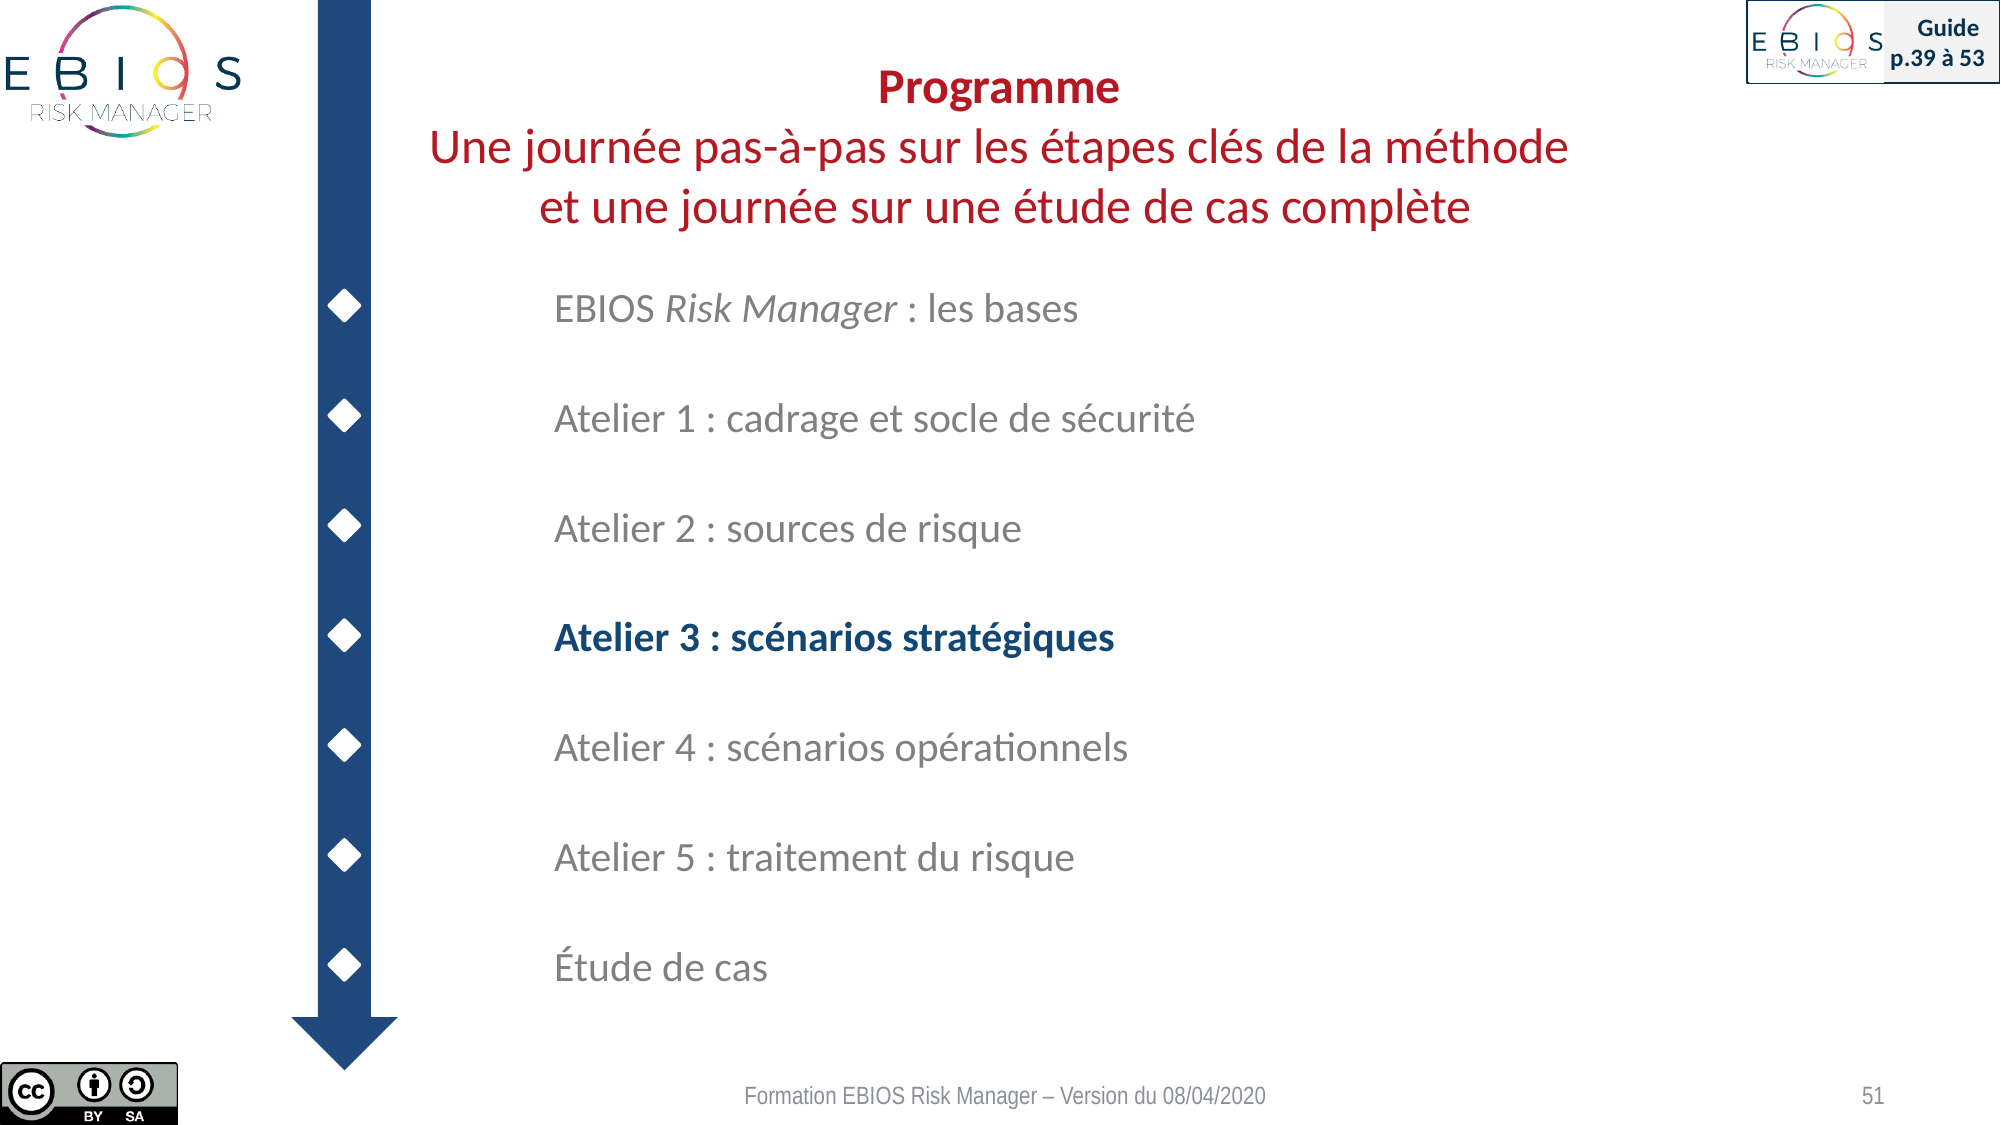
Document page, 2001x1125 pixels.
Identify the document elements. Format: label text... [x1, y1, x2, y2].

text_box [327, 398, 362, 433]
text_box [327, 288, 362, 323]
title Programme Une journée pas-à-pas sur les étapes clés de la méthode et une journée sur une étude de cas complète [374, 78, 1675, 209]
footer Formation EBIOS Risk Manager – Version du 08/04/2020 [291, 1065, 1720, 1125]
text_box EBIOS Risk Manager : les bases [539, 275, 1662, 336]
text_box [1746, 0, 2000, 83]
text_box Atelier 1 : cadrage et socle de sécurité [539, 385, 1662, 446]
picture [0, 0, 244, 148]
text_box [327, 728, 362, 762]
text_box Atelier 3 : scénarios stratégiques [539, 604, 1662, 666]
text_box [327, 947, 362, 982]
picture [0, 1062, 178, 1125]
text_box [289, 0, 400, 1073]
text_box Atelier 5 : traitement du risque [539, 824, 1662, 886]
text_box Étude de cas [539, 934, 1662, 996]
text_box Atelier 2 : sources de risque [539, 495, 1662, 556]
text_box Atelier 4 : scénarios opérationnels [539, 714, 1662, 776]
slide_number 51 [1720, 1065, 1900, 1125]
text_box [327, 838, 362, 872]
text_box [327, 618, 362, 653]
text_box [327, 508, 362, 543]
